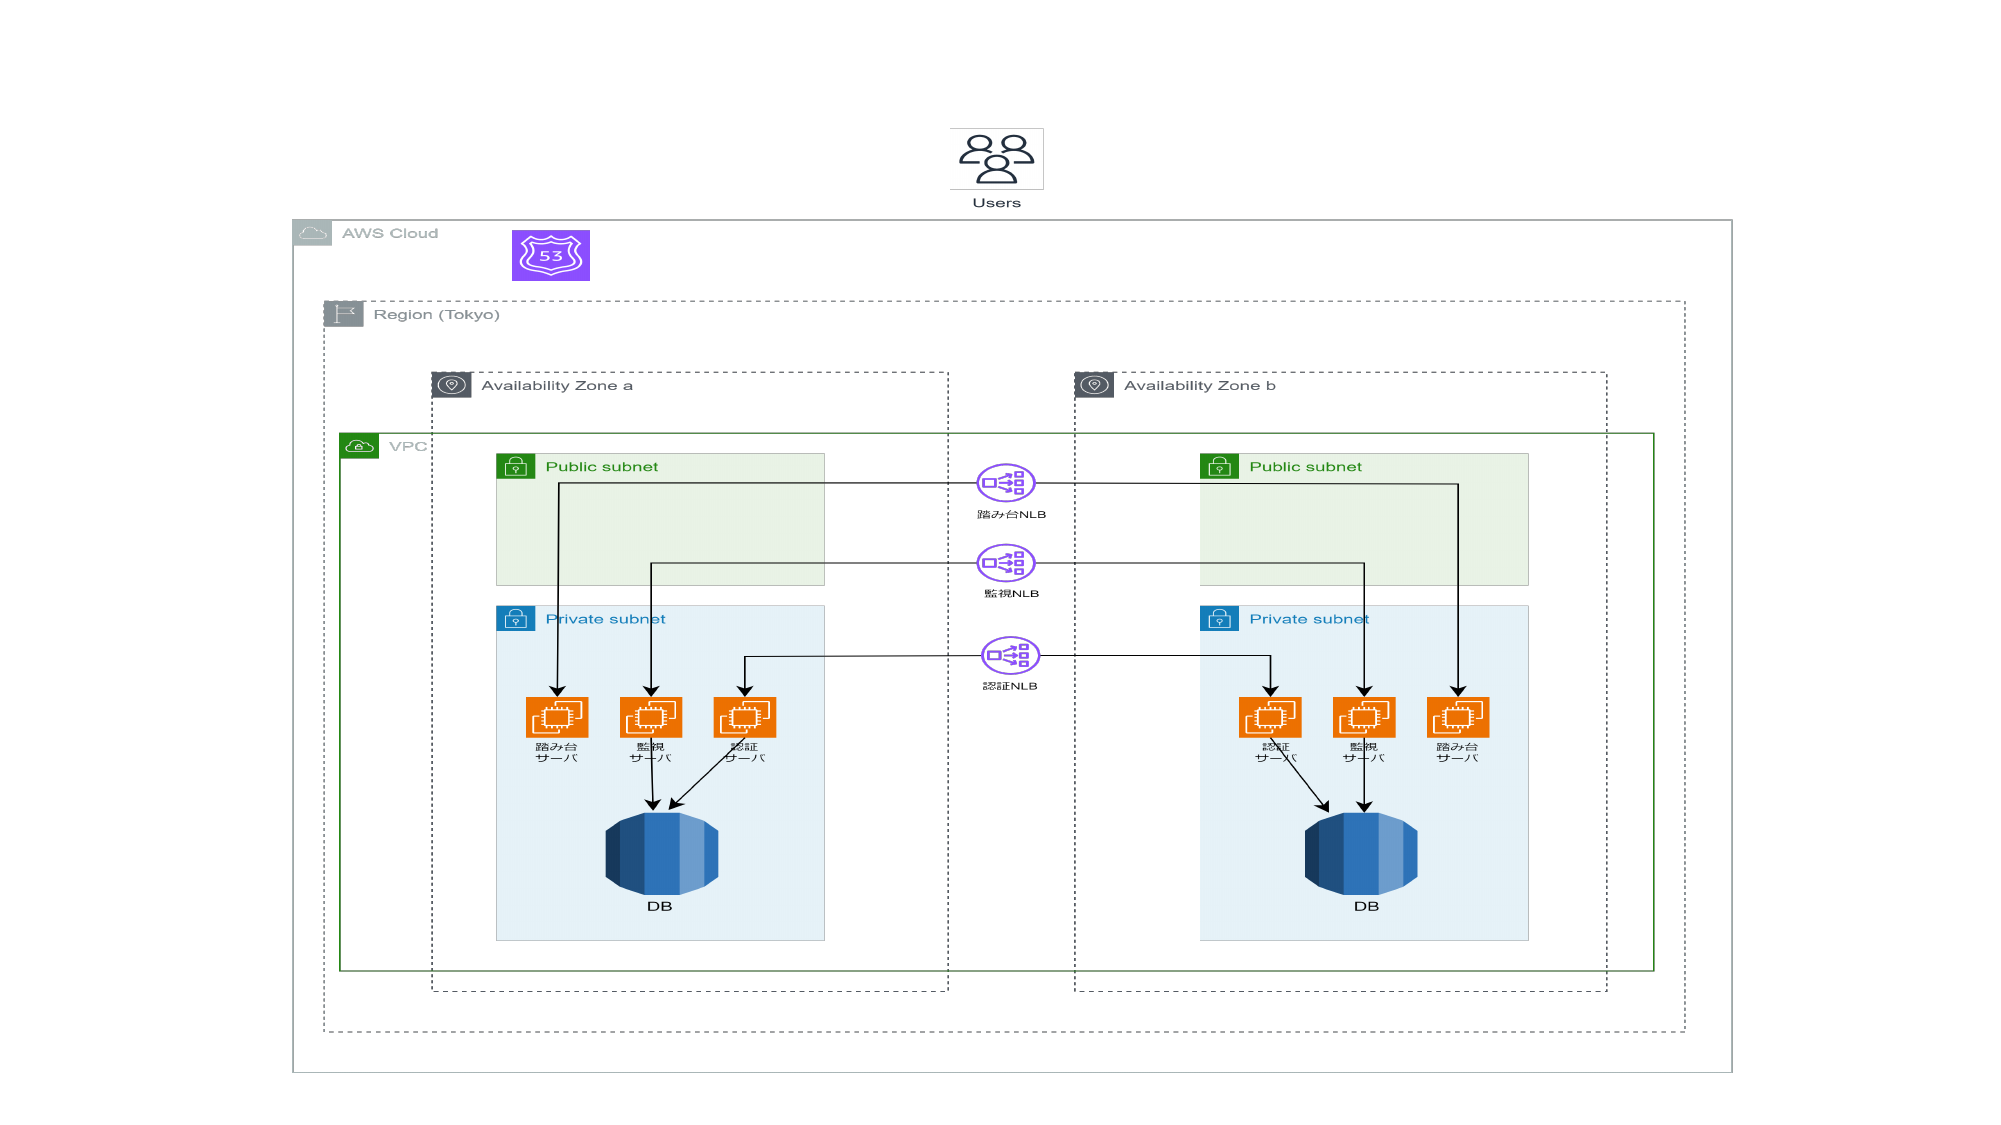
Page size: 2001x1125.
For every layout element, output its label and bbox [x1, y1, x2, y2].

picture [292, 128, 1734, 1074]
